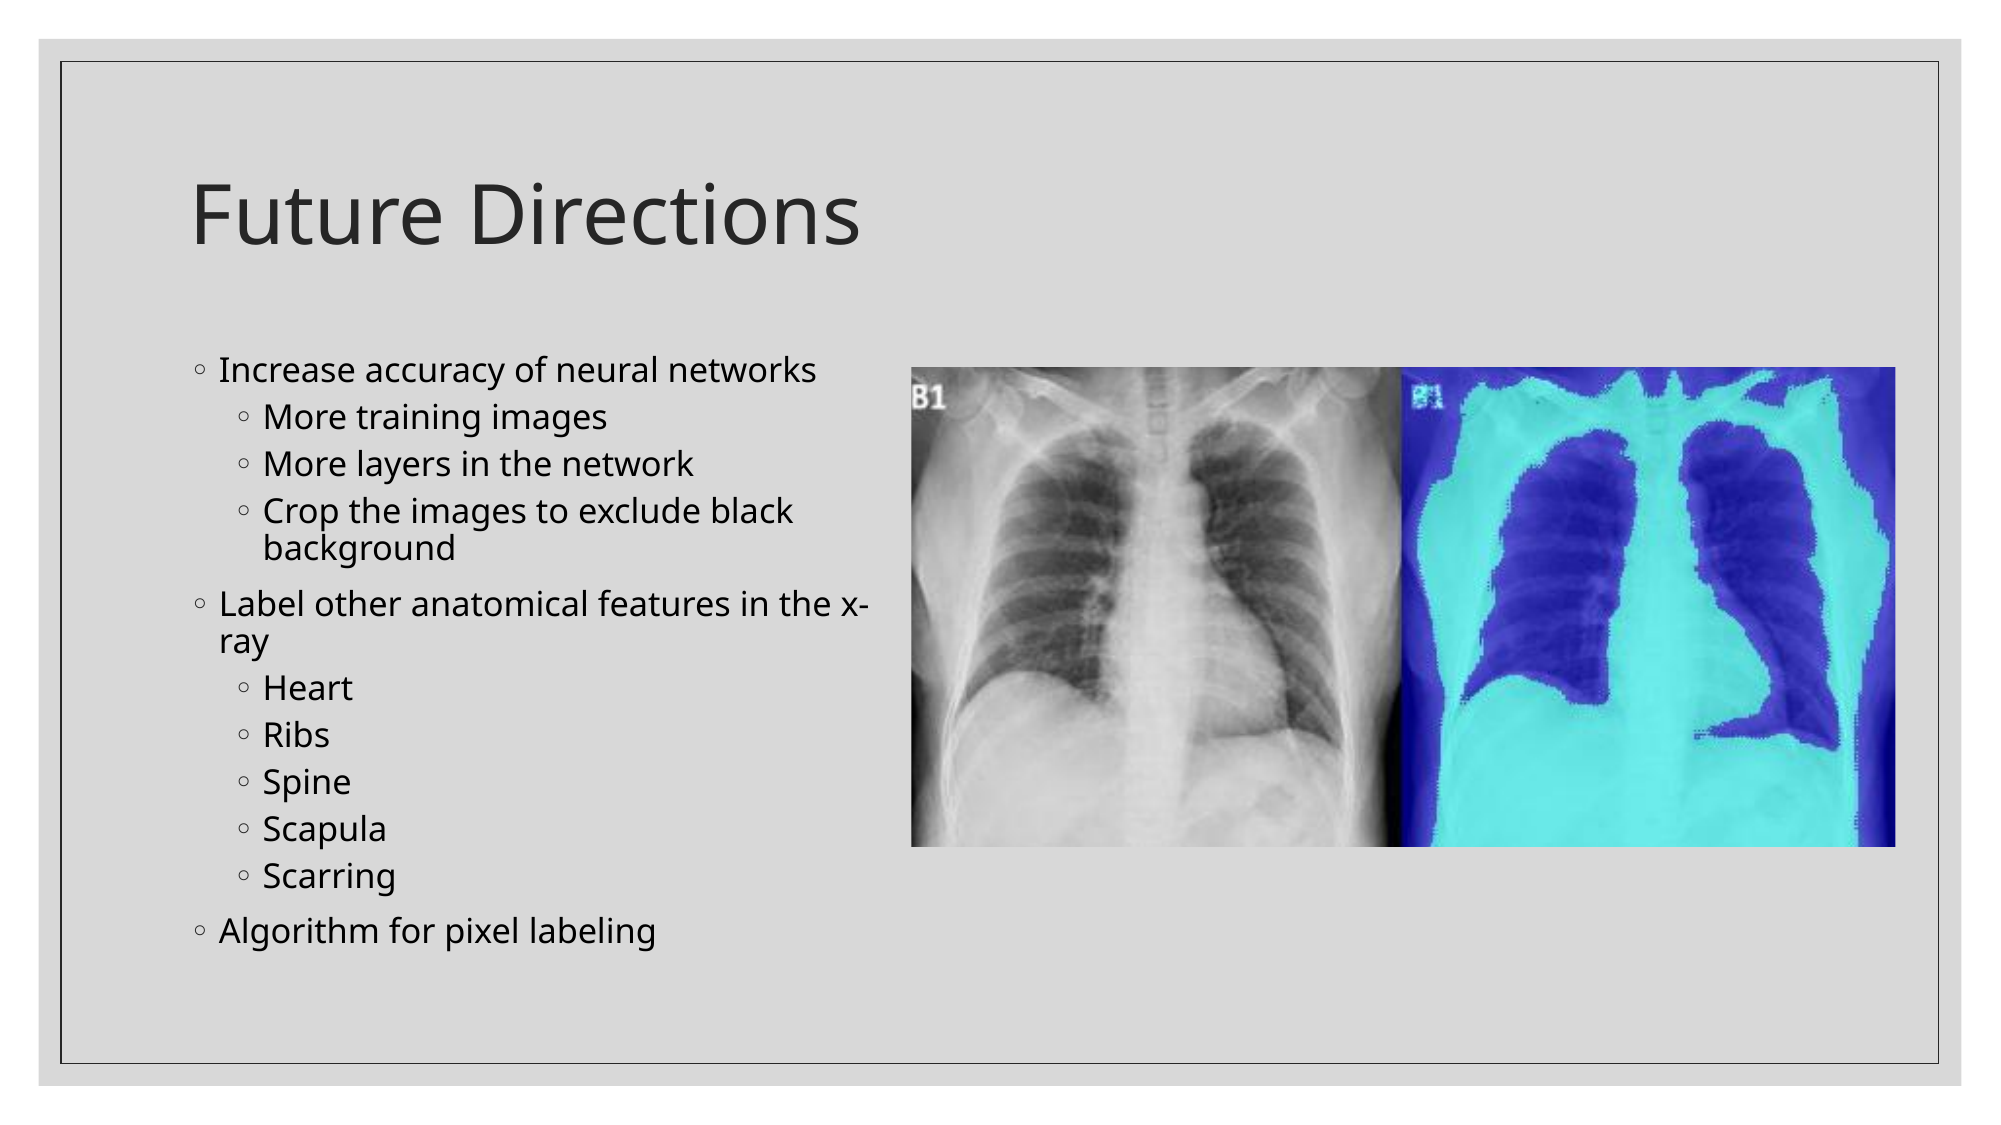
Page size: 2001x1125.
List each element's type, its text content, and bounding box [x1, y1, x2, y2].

list Increase accuracy of neural networks More training images More layers in the network Crop the images to exclude black background Label other anatomical features in the x-ray Heart Ribs Spine Scapula Scarring Algorithm for pixel labeling [174, 345, 897, 960]
title Future Directions [174, 105, 1825, 331]
picture [911, 367, 1896, 847]
